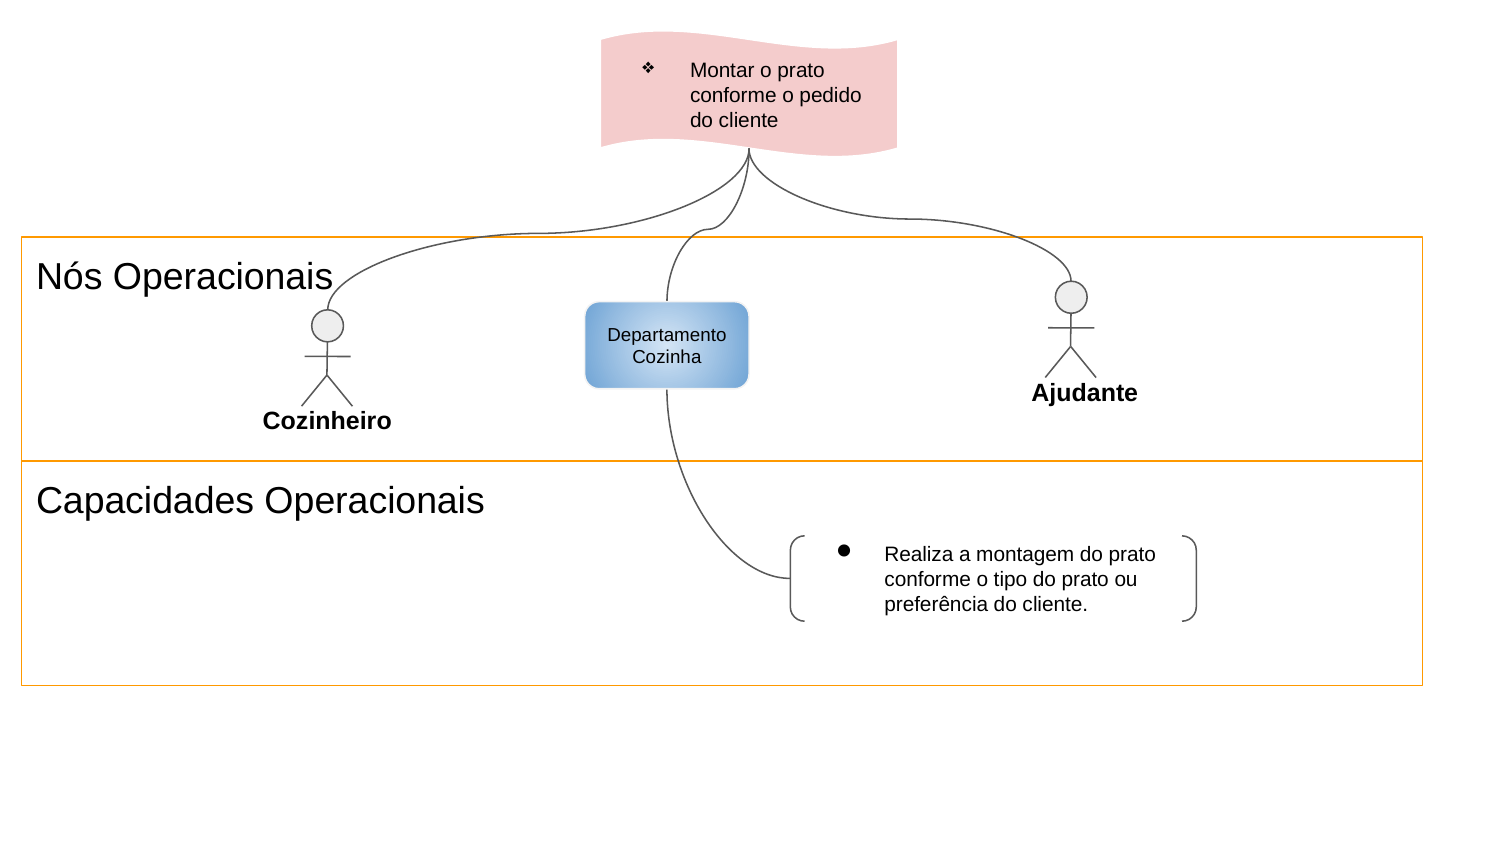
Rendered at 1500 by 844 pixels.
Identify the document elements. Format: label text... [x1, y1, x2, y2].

text_box Montar o prato conforme o pedido do cliente [600, 30, 898, 157]
text_box Realiza a montagem do prato conforme o tipo do prato ou preferência do cliente. [790, 535, 1197, 622]
text_box Nós Operacionais [21, 237, 1423, 461]
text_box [243, 309, 412, 447]
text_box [1003, 280, 1167, 418]
text_box Departamento Cozinha [584, 301, 750, 389]
text_box Capacidades Operacionais [21, 461, 1423, 686]
